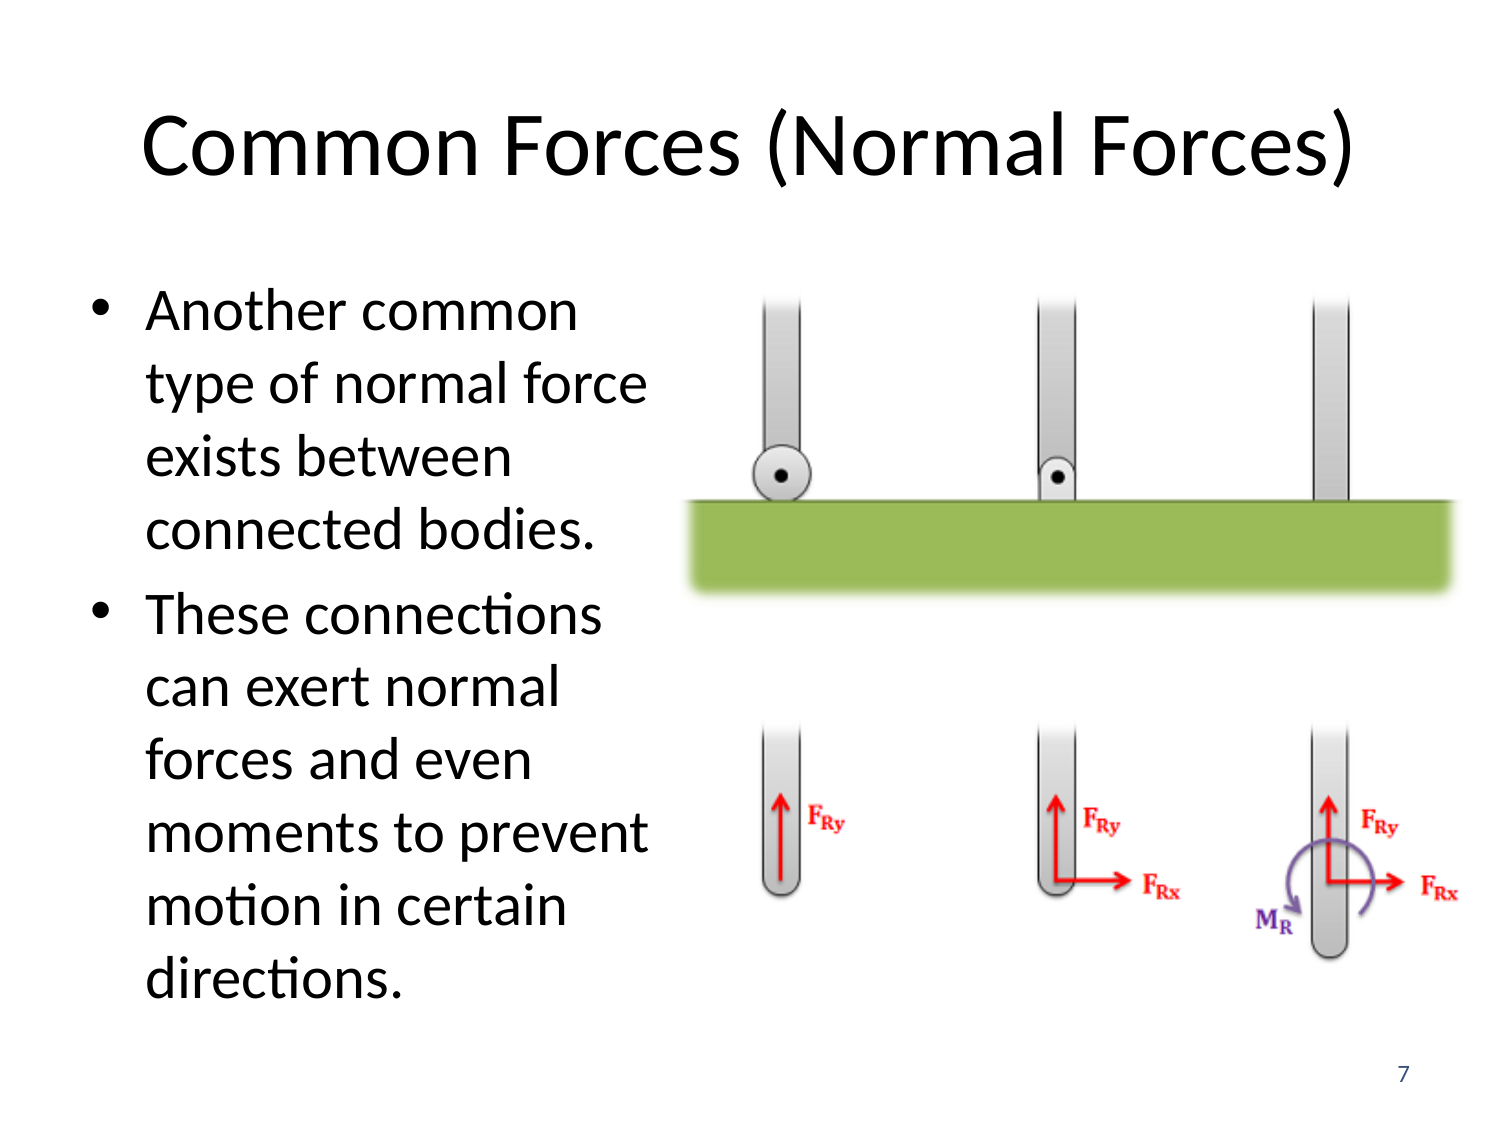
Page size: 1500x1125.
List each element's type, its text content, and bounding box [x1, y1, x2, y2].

title Common Forces (Normal Forces) [75, 45, 1425, 233]
list Another common type of normal force exists between connected bodies. These connections can exert normal forces and even moments to prevent motion in certain directions. [75, 262, 670, 1025]
slide_number 7 [1074, 1042, 1425, 1103]
picture [669, 274, 1495, 976]
